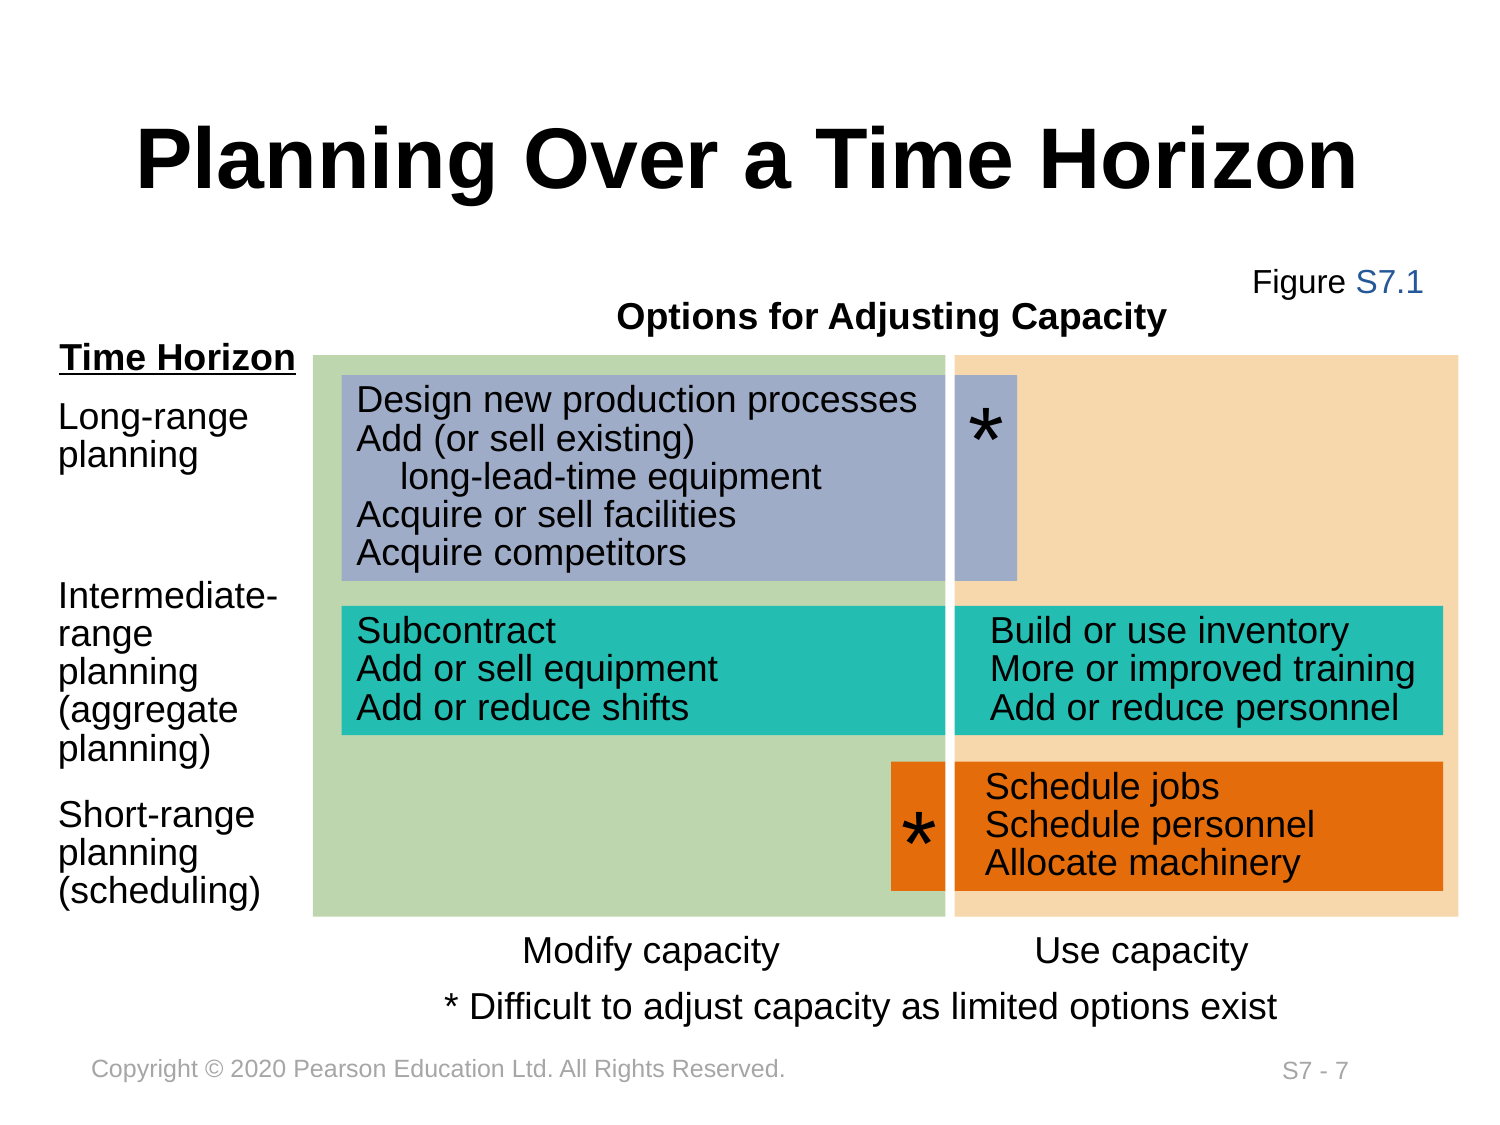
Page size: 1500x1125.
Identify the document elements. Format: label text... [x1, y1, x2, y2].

title Planning Over a Time Horizon [111, 48, 1386, 259]
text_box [42, 284, 1459, 1036]
text_box Figure S7.1 [1237, 253, 1440, 283]
